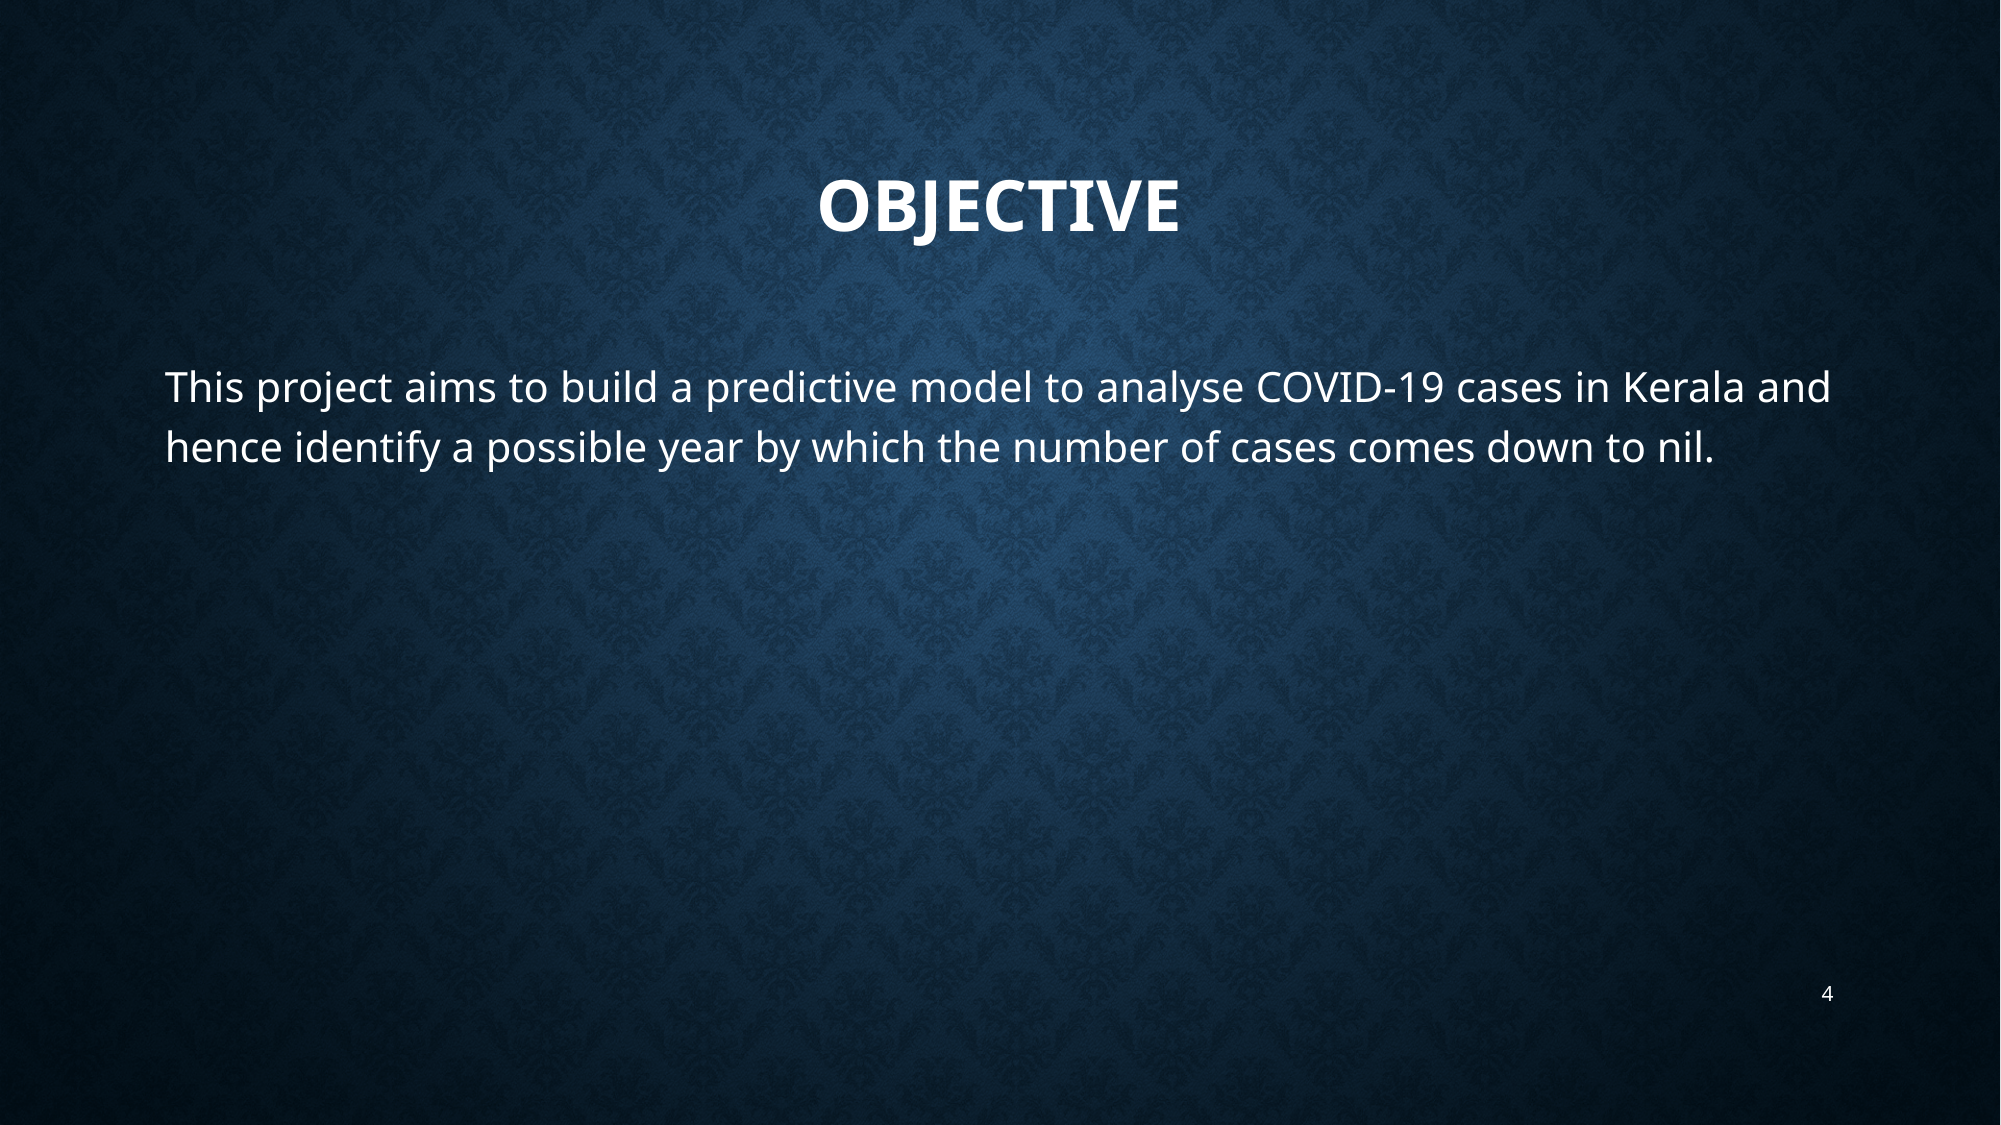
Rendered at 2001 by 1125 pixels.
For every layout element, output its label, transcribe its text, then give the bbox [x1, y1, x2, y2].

title OBJECTIVE [149, 99, 1849, 318]
slide_number 4 [1724, 965, 1849, 1025]
list This project aims to build a predictive model to analyse COVID-19 cases in Kerala and hence identify a possible year by which the number of cases comes down to nil. [149, 343, 1849, 950]
